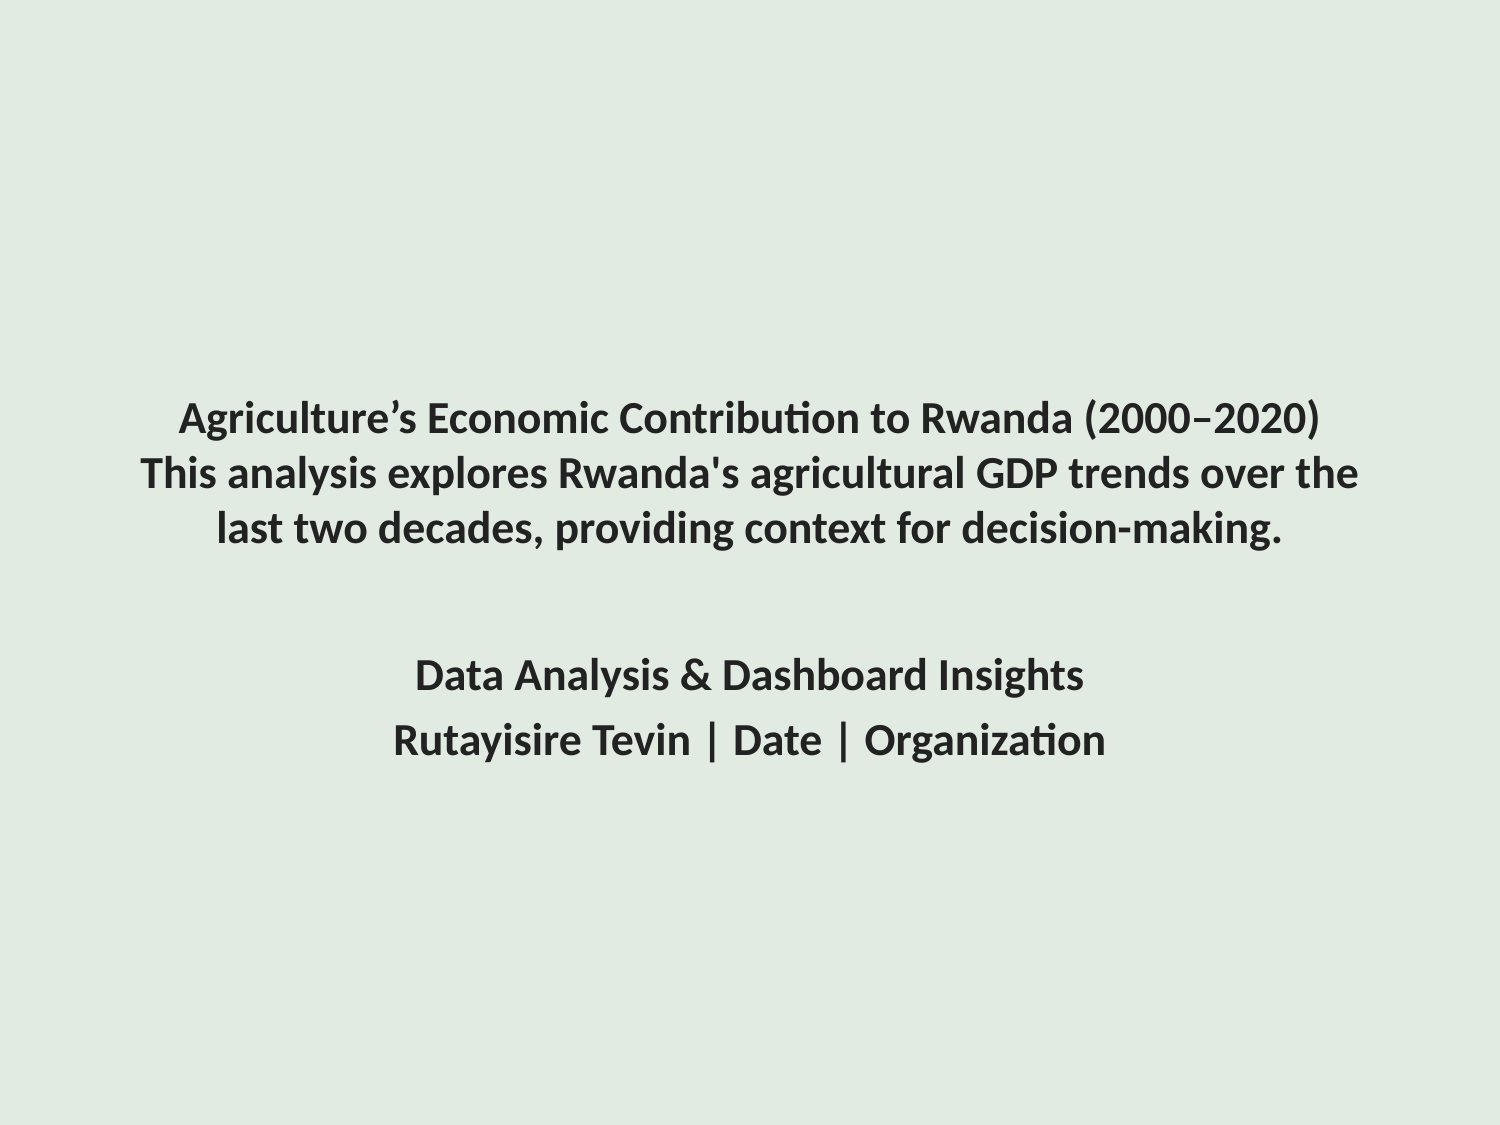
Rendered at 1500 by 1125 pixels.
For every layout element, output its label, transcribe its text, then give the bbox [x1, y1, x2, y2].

subtitle Data Analysis & Dashboard Insights Rutayisire Tevin | Date | Organization [225, 637, 1275, 925]
title Agriculture’s Economic Contribution to Rwanda (2000–2020) This analysis explores Rwanda's agricultural GDP trends over the last two decades, providing context for decision-making. [112, 349, 1388, 591]
